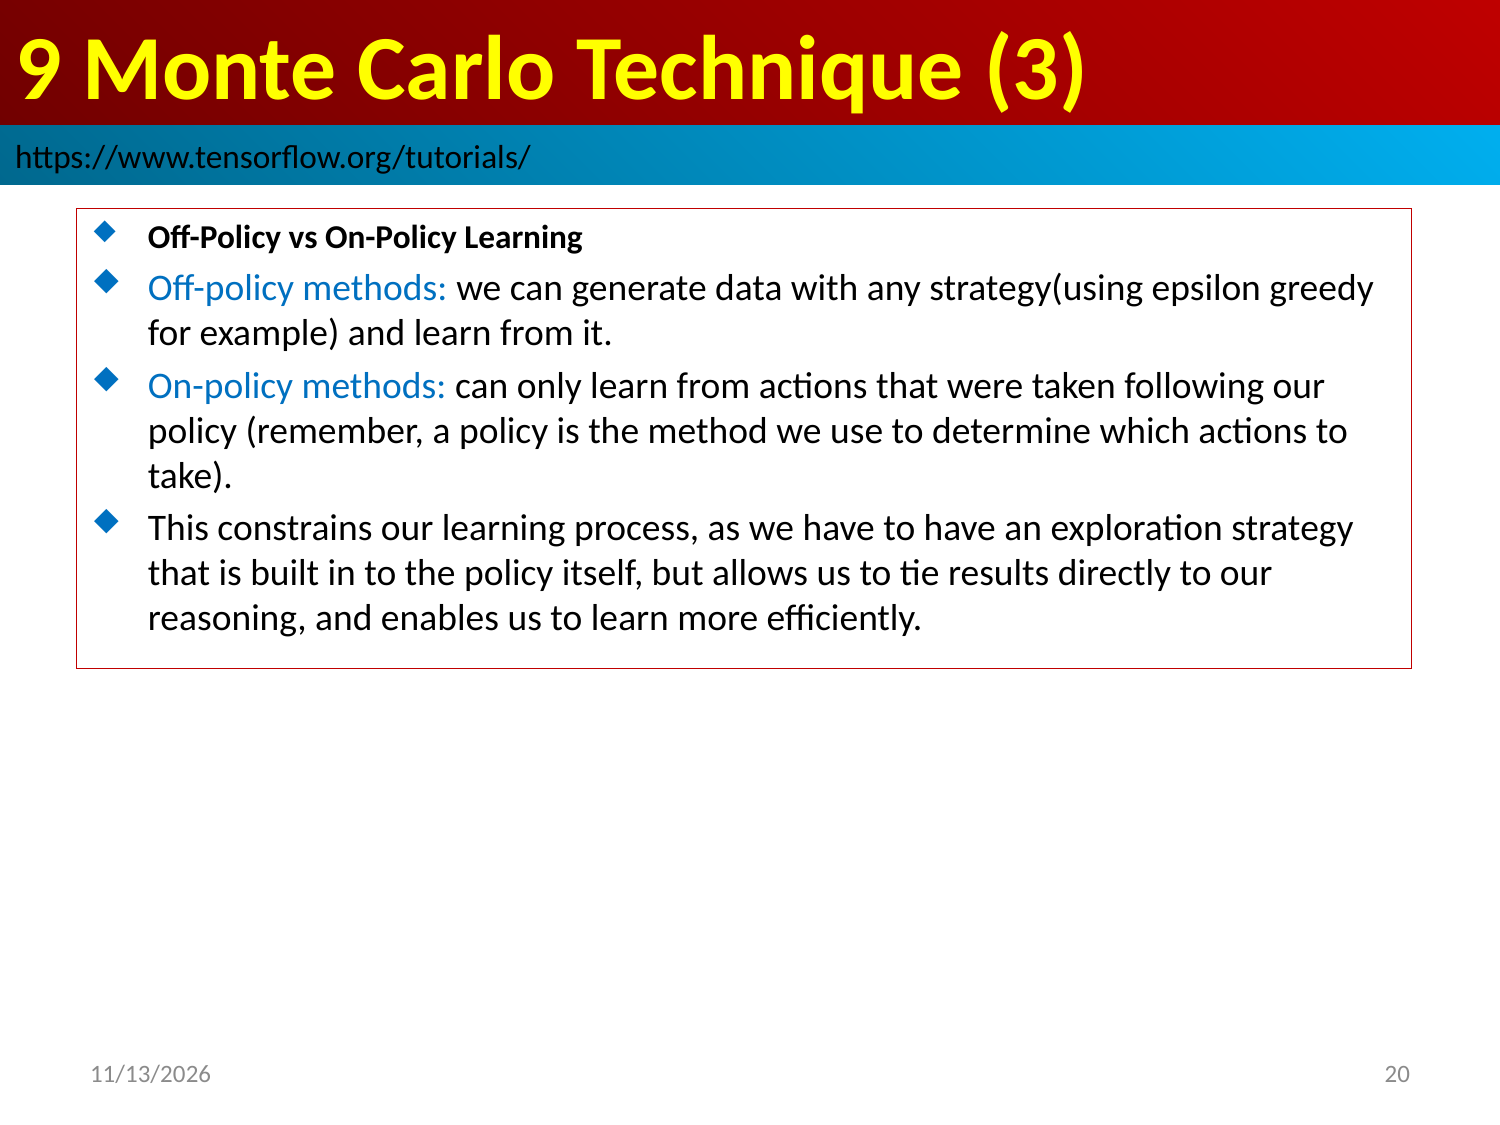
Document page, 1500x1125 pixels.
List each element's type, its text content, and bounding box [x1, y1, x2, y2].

text_box https://www.tensorflow.org/tutorials/ [0, 125, 1500, 185]
subtitle Off-Policy vs On-Policy Learning Off-policy methods: we can generate data with any strategy(using epsilon greedy for example) and learn from it. On-policy methods: can only learn from actions that were taken following our policy (remember, a policy is the method we use to determine which actions to take). This constrains our learning process, as we have to have an exploration strategy that is built in to the policy itself, but allows us to tie results directly to our reasoning, and enables us to learn more efficiently. [76, 208, 1412, 669]
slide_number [75, 1042, 425, 1103]
slide_number 20 [1074, 1042, 1425, 1103]
title 9 Monte Carlo Technique (3) [0, 0, 1500, 125]
